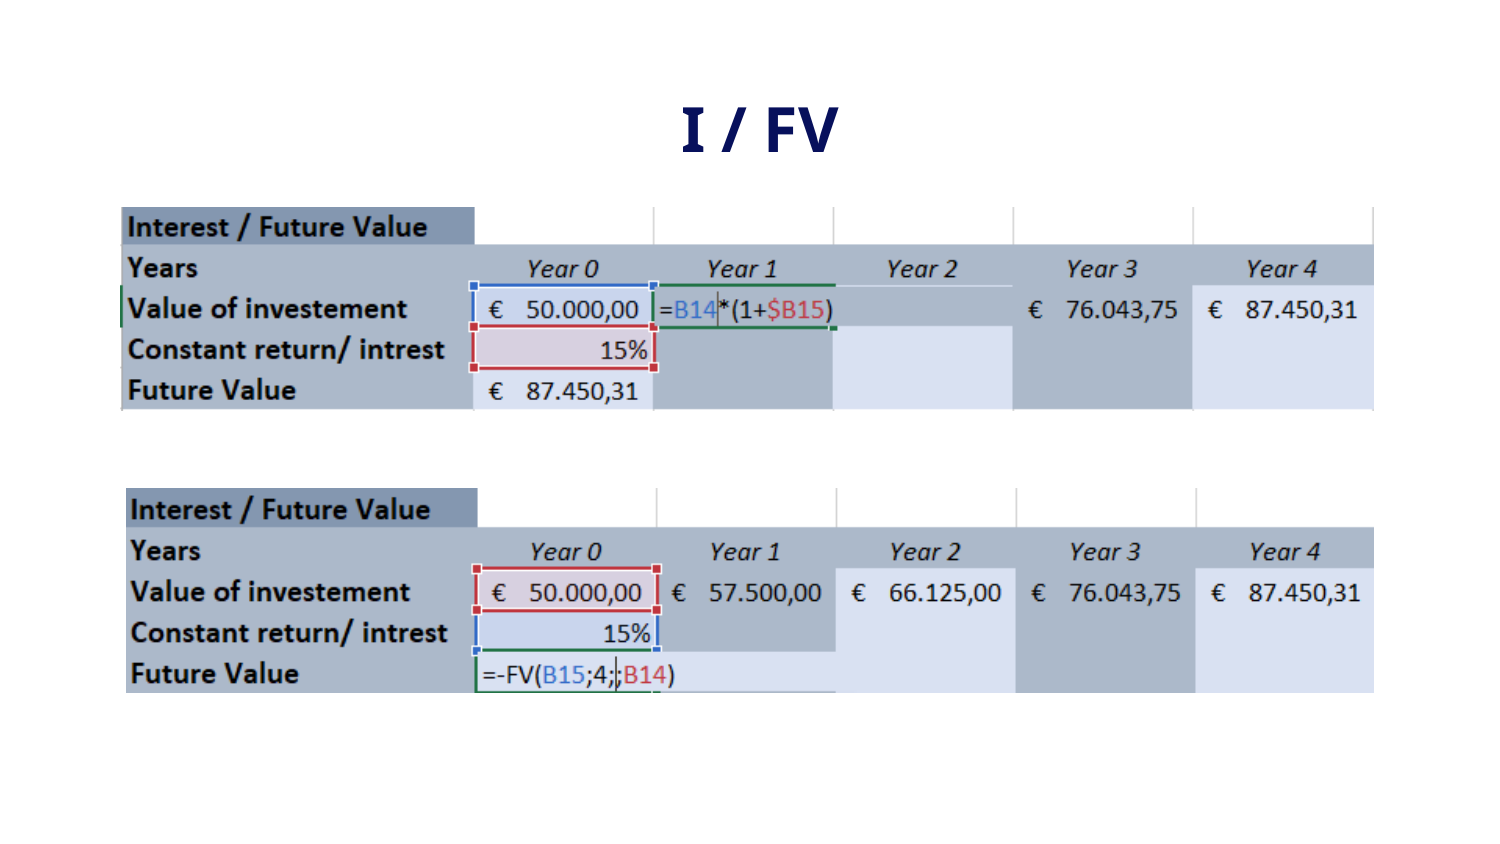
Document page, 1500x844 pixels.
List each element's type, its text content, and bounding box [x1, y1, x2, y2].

title I / FV [145, 75, 1375, 169]
picture [126, 488, 1374, 693]
picture [119, 207, 1374, 412]
